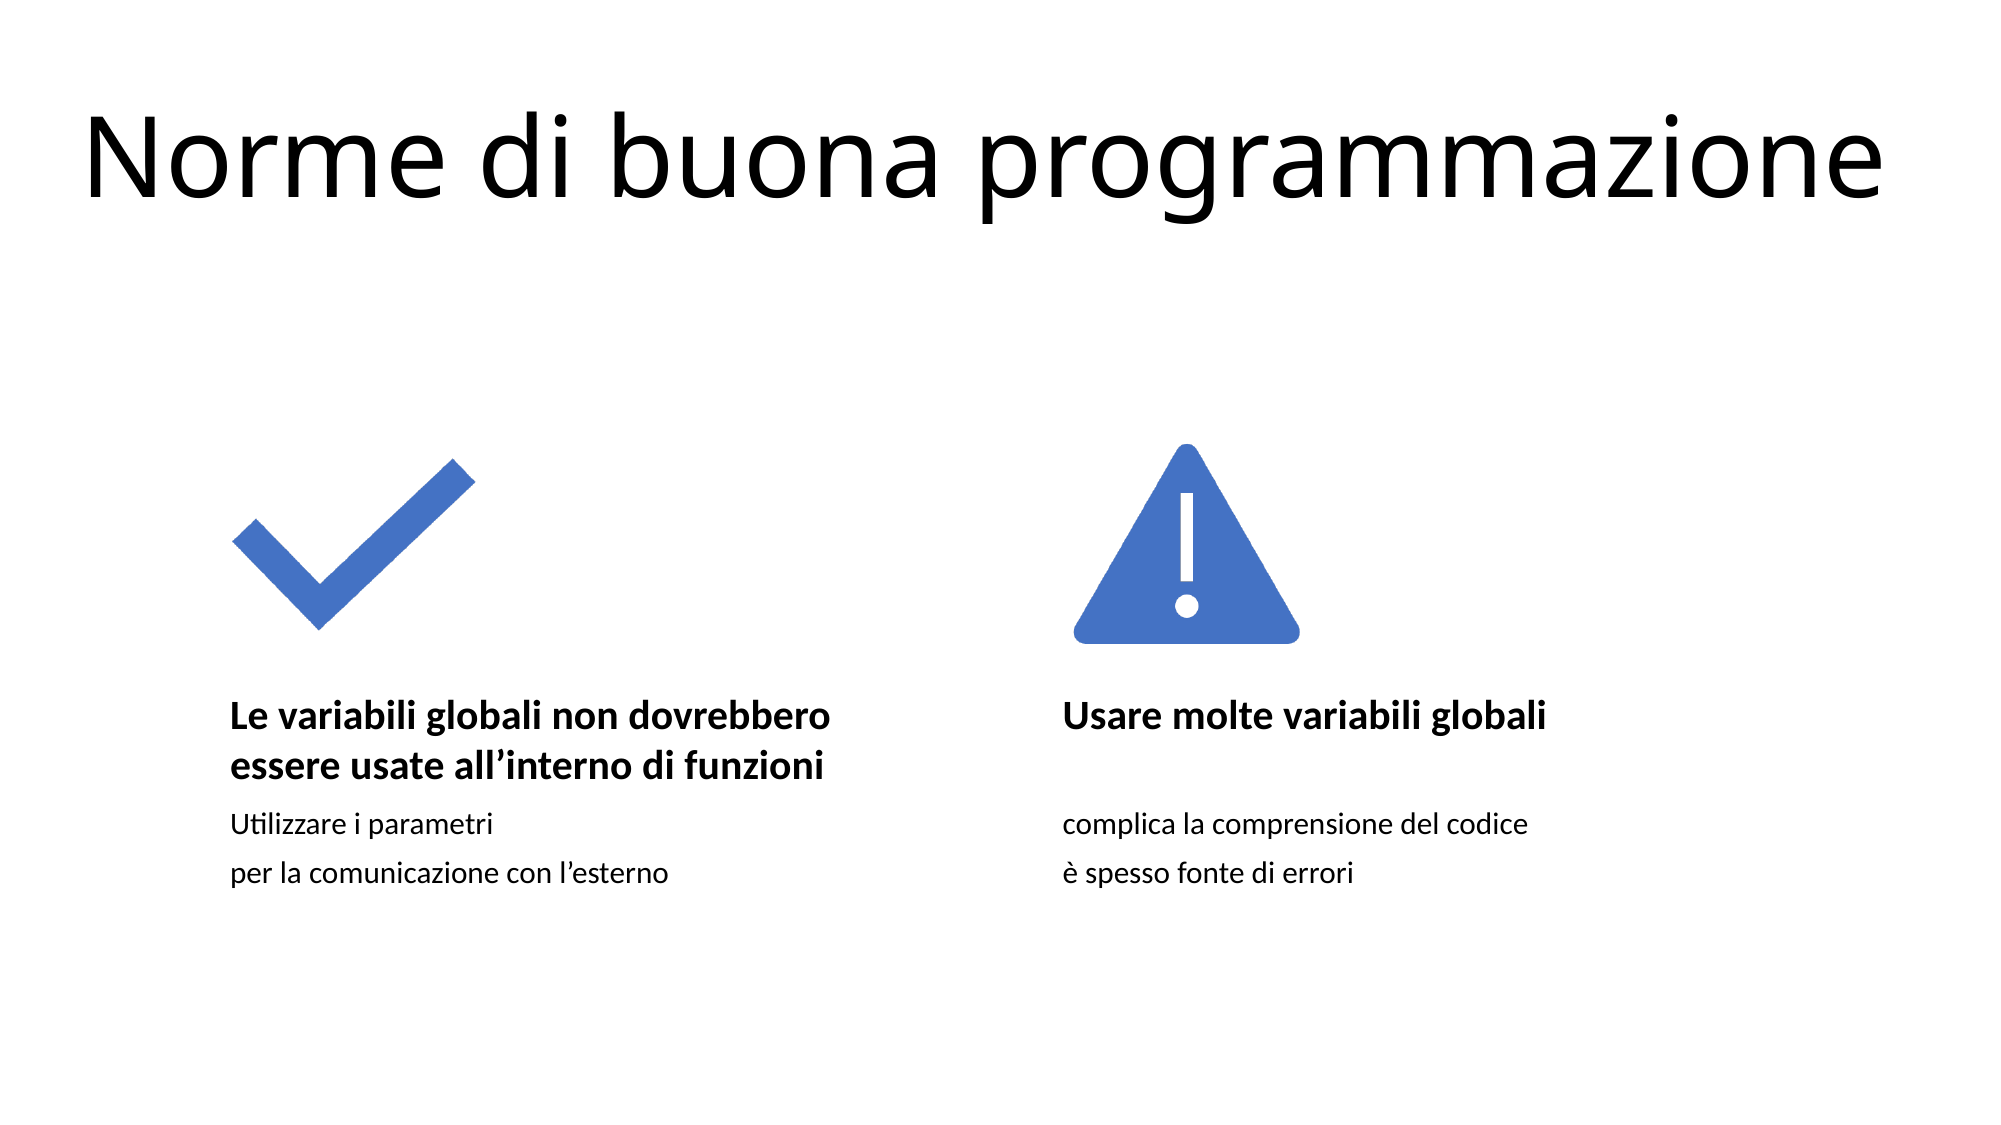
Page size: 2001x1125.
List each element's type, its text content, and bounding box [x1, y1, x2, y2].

title Norme di buona programmazione [65, 52, 1937, 271]
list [65, 299, 1937, 1014]
